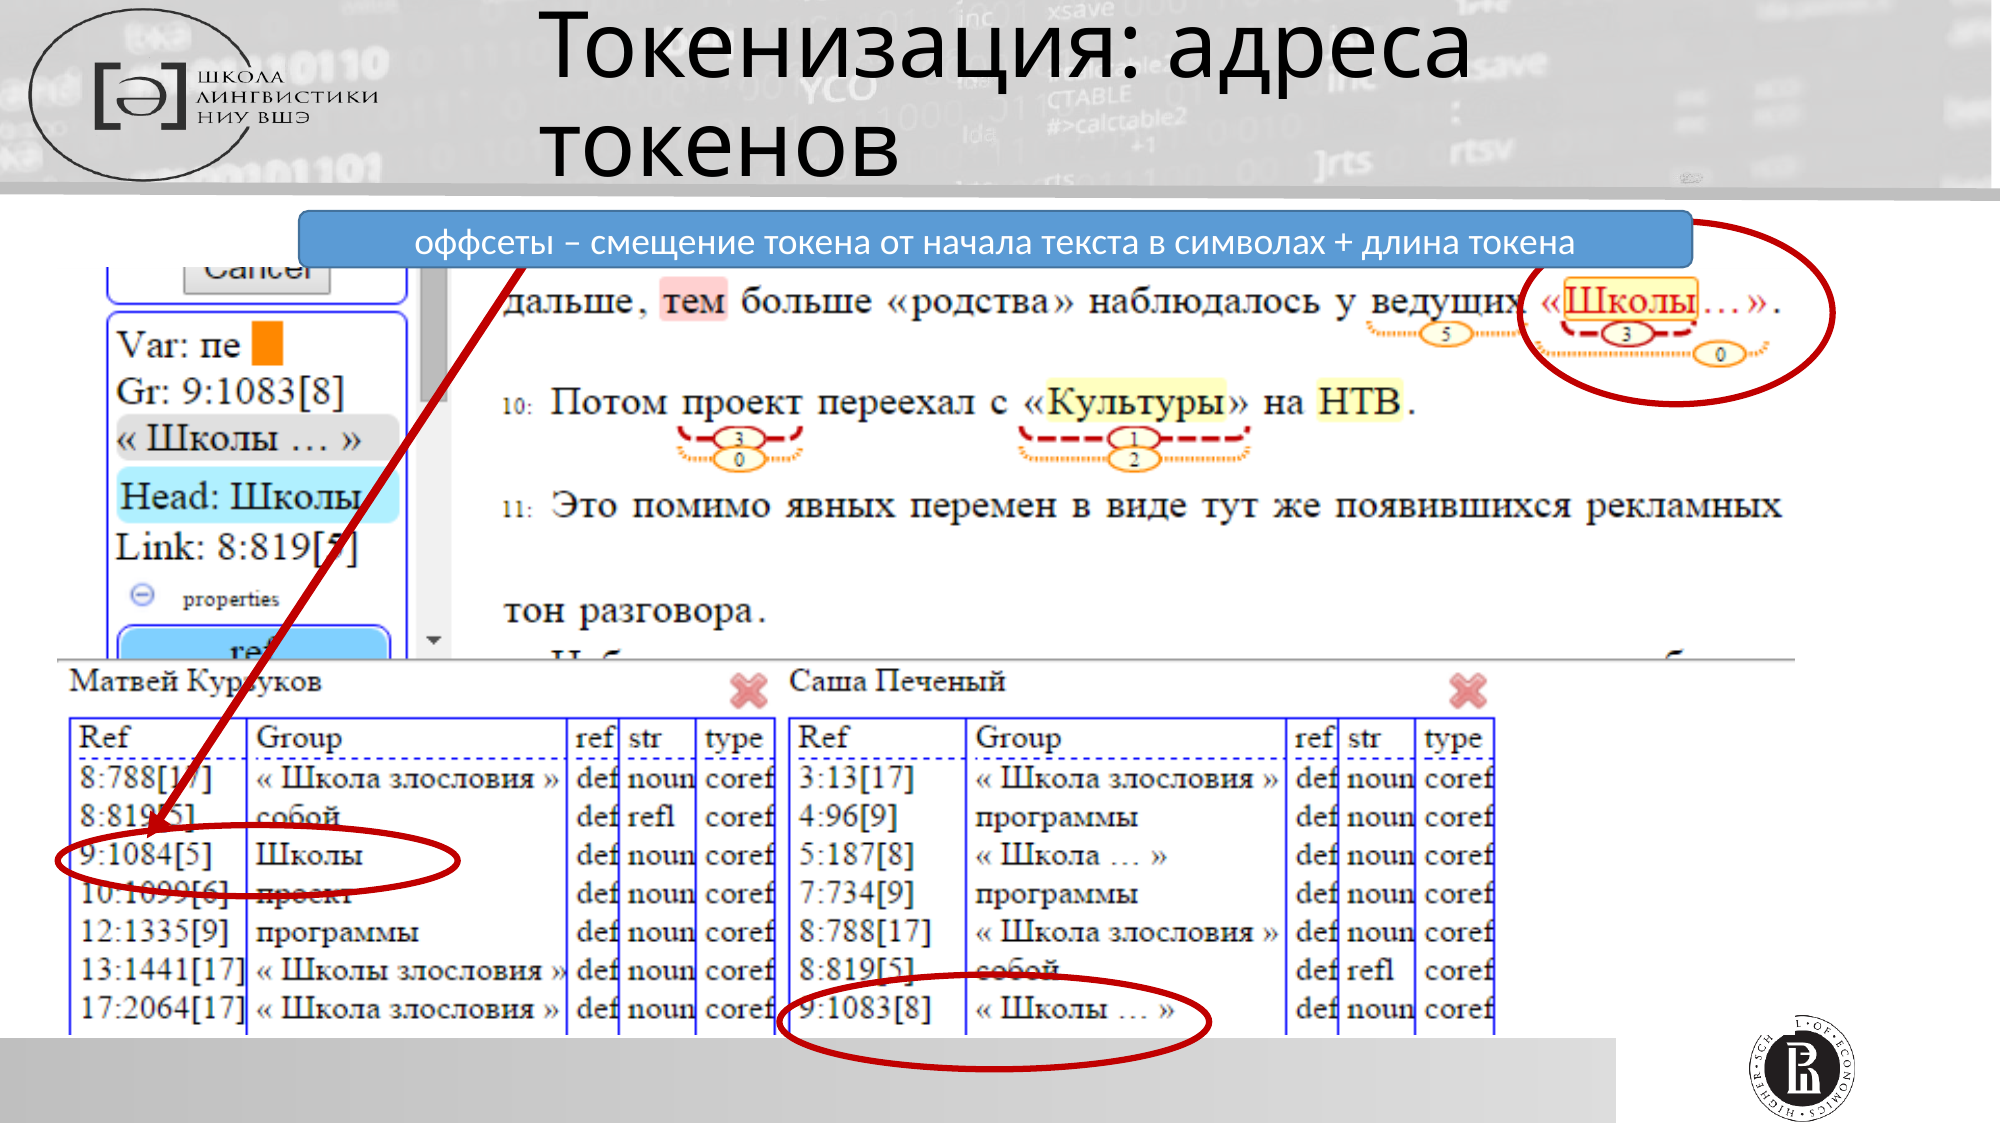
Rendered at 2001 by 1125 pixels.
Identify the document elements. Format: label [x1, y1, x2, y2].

text_box [0, 0, 2000, 1123]
list [57, 267, 1795, 1035]
text_box [146, 240, 540, 839]
